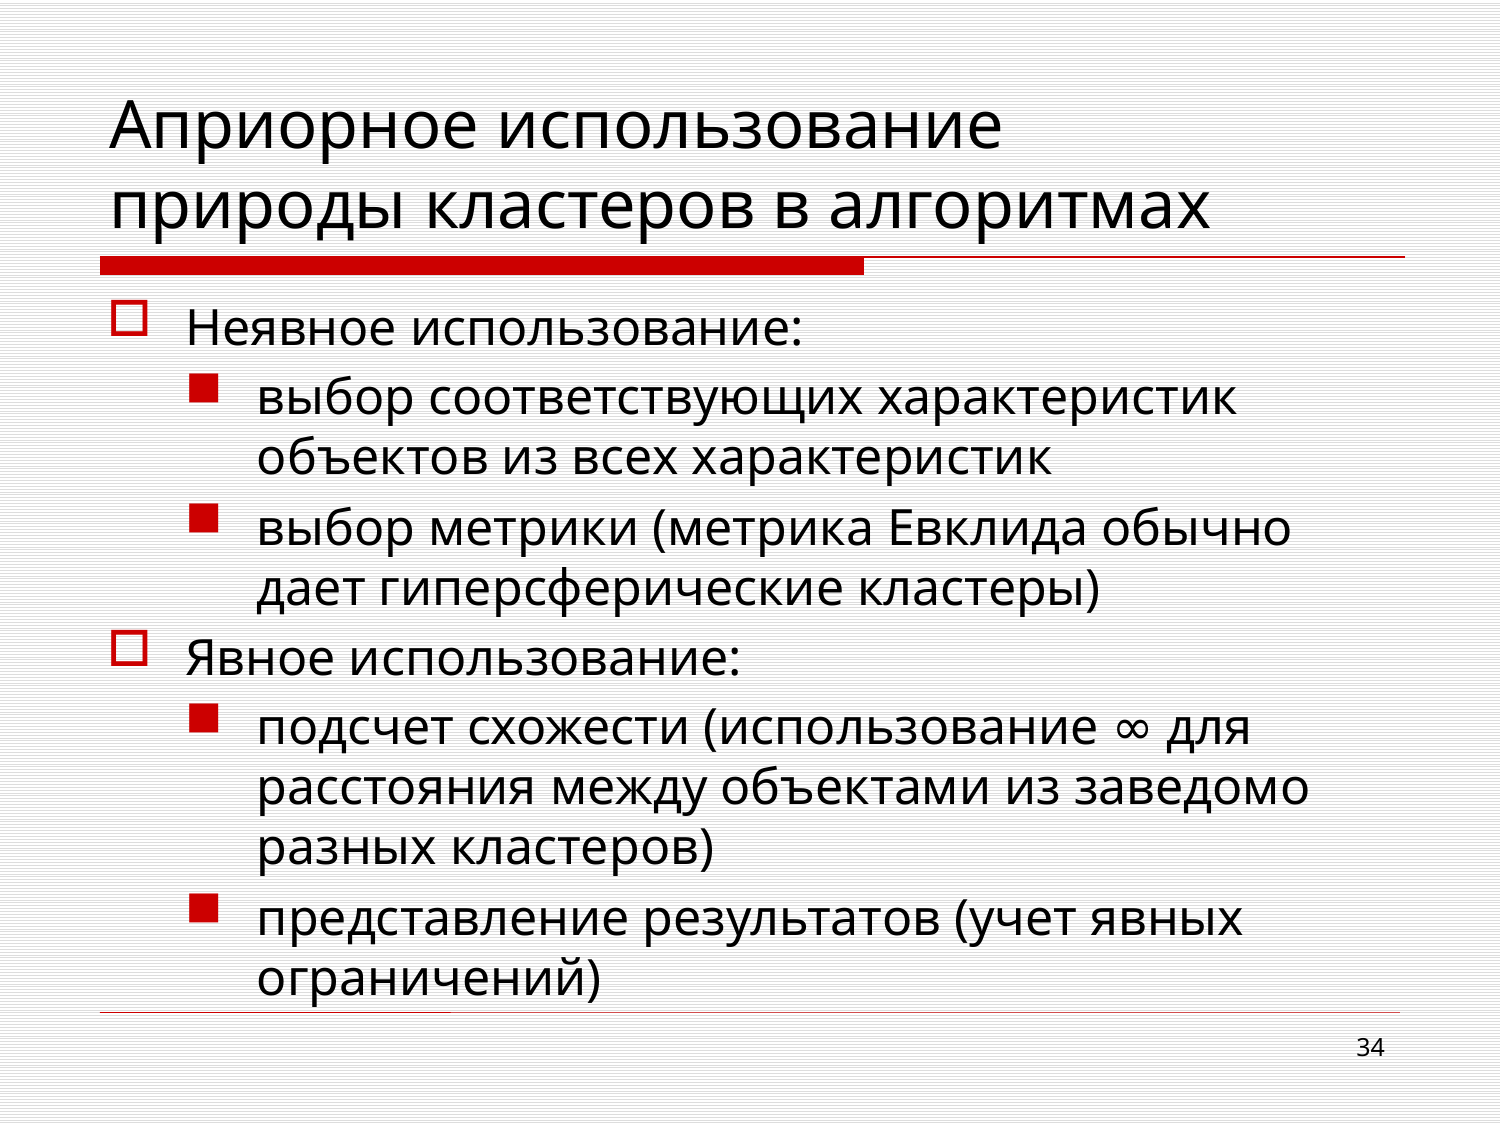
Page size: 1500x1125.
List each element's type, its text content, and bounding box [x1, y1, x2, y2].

slide_number 34 [1074, 1024, 1401, 1103]
title Априорное использование природы кластеров в алгоритмах [94, 50, 1407, 250]
list Неявное использование: выбор соответствующих характеристик объектов из всех характеристик выбор метрики (метрика Евклида обычно дает гиперсферические кластеры) Явное использование: подсчет схожести (использование ∞ для расстояния между объектами из заведомо разных кластеров) представление результатов (учет явных ограничений) [92, 287, 1406, 988]
